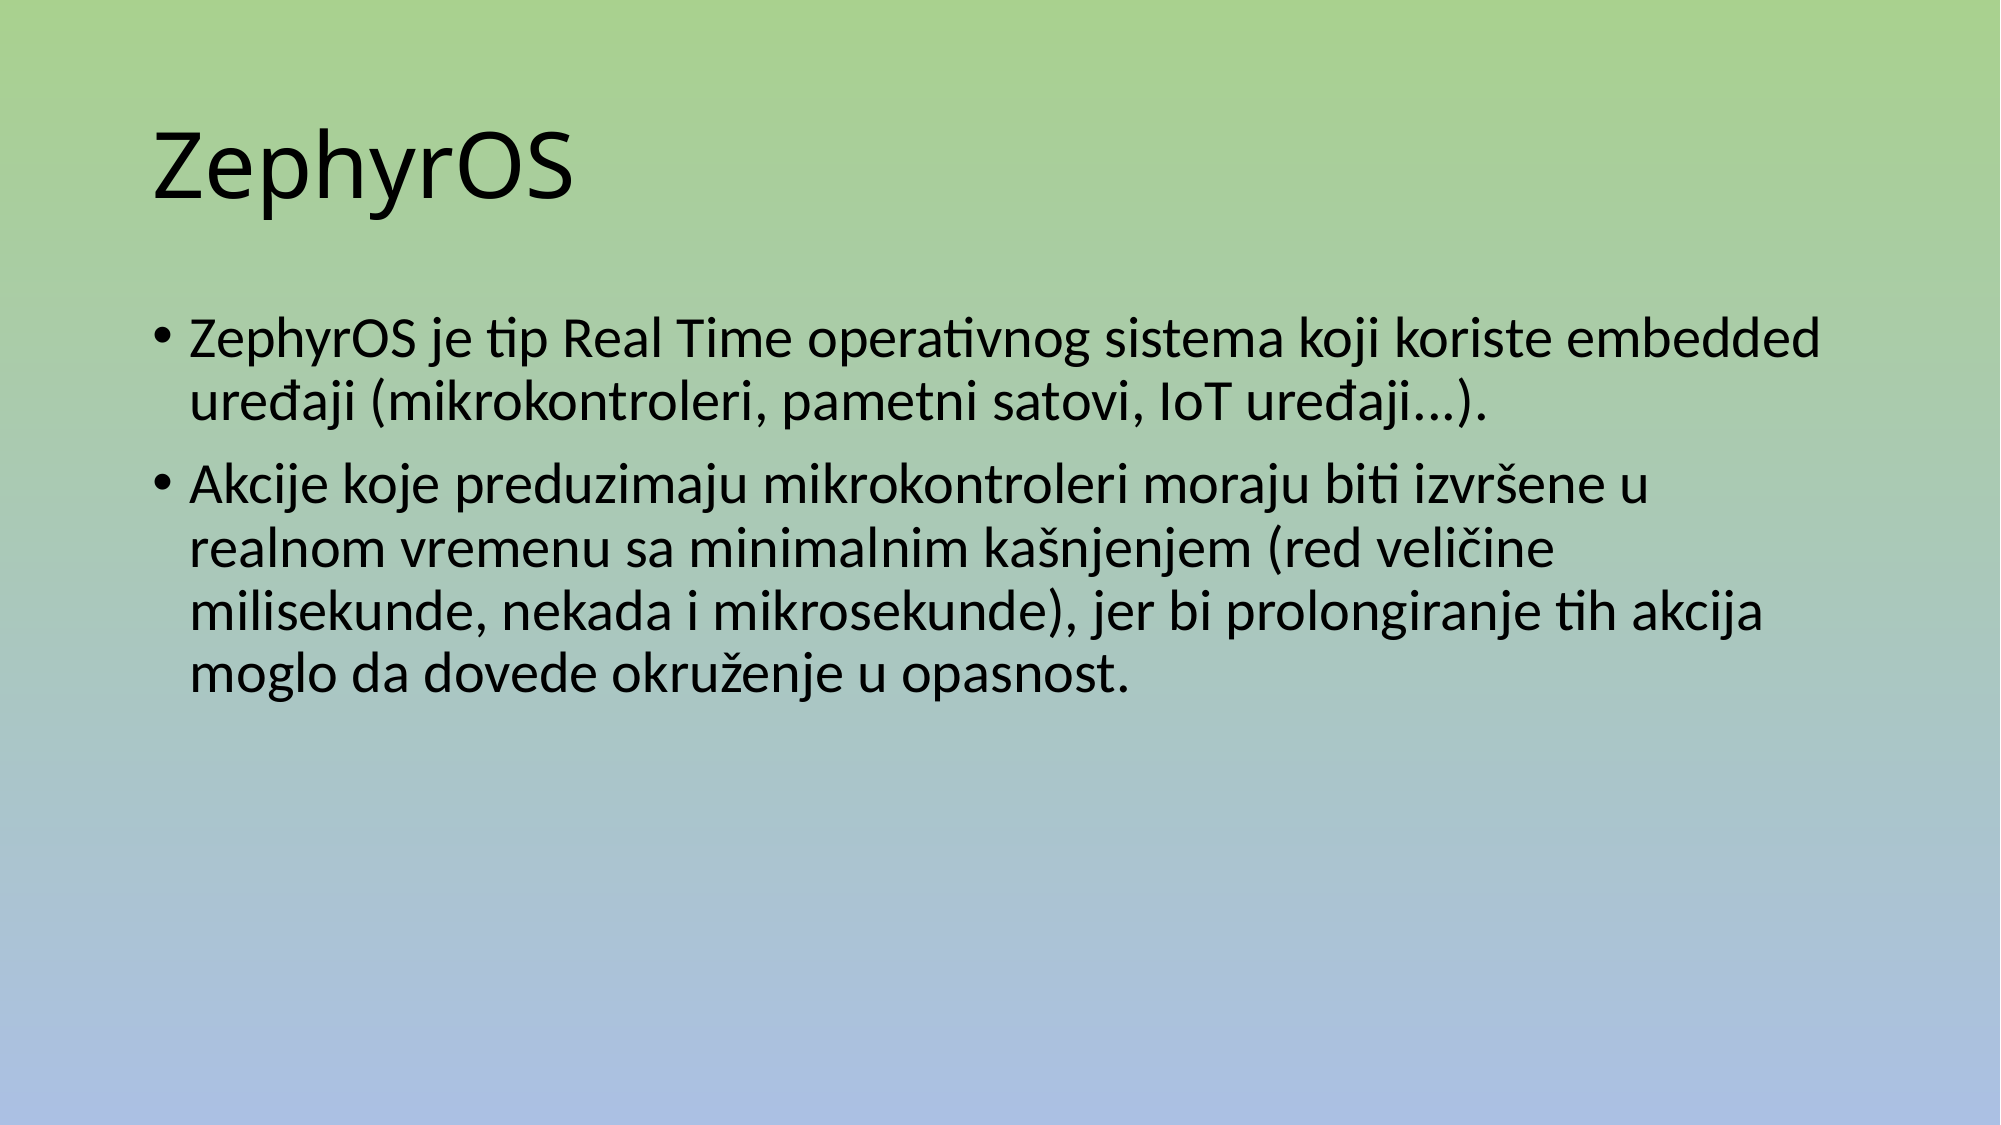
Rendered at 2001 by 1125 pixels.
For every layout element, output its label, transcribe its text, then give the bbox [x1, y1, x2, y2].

title ZephyrOS [137, 59, 1863, 278]
list ZephyrOS je tip Real Time operativnog sistema koji koriste embedded uređaji (mikrokontroleri, pametni satovi, IoT uređaji...). Akcije koje preduzimaju mikrokontroleri moraju biti izvršene u realnom vremenu sa minimalnim kašnjenjem (red veličine milisekunde, nekada i mikrosekunde), jer bi prolongiranje tih akcija moglo da dovede okruženje u opasnost. [137, 299, 1863, 1014]
